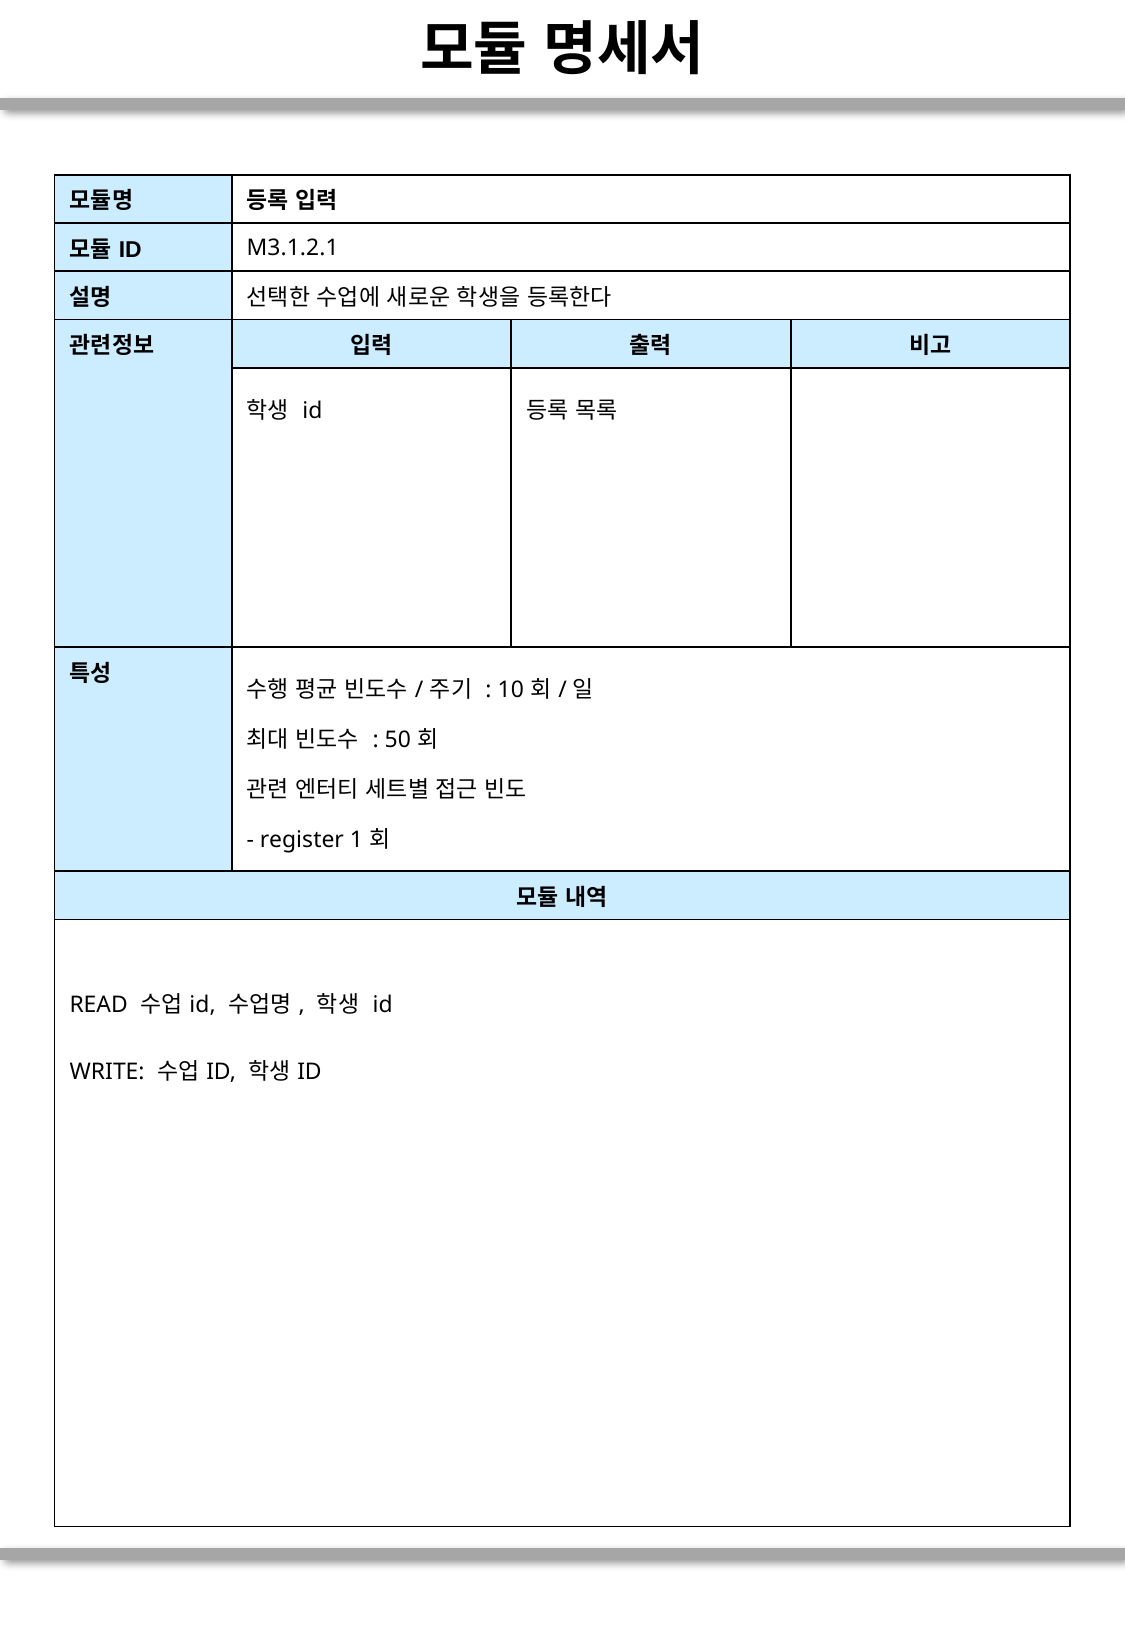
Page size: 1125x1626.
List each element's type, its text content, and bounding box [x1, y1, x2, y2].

table_cell 모듈ID [55, 224, 231, 270]
table_cell 비고 [792, 320, 1069, 367]
table_cell 수행 평균 빈도수/주기 : 10회/일 최대 빈도수 : 50회 관련 엔터티 세트별 접근 빈도 - register 1회 [233, 648, 1069, 870]
title 모듈 명세서 [0, 1, 1125, 92]
table_cell 출력 [512, 320, 790, 367]
table_cell 특성 [55, 648, 231, 870]
table_header 모듈명 [55, 176, 231, 222]
table_cell 모듈 내역 [55, 872, 1069, 919]
table_cell [792, 369, 1069, 646]
table_cell 등록 목록 [512, 369, 790, 646]
table_cell 설명 [55, 272, 231, 319]
table_cell READ 수업id, 수업명, 학생 id WRITE: 수업ID, 학생ID [55, 920, 1069, 1526]
table_header 등록 입력 [233, 176, 1069, 222]
table_cell 선택한 수업에 새로운 학생을 등록한다 [233, 272, 1069, 319]
table_cell 관련정보 [55, 320, 231, 646]
table_cell M3.1.2.1 [233, 224, 1069, 270]
table_cell 입력 [233, 320, 510, 367]
table_cell 학생 id [233, 369, 510, 646]
